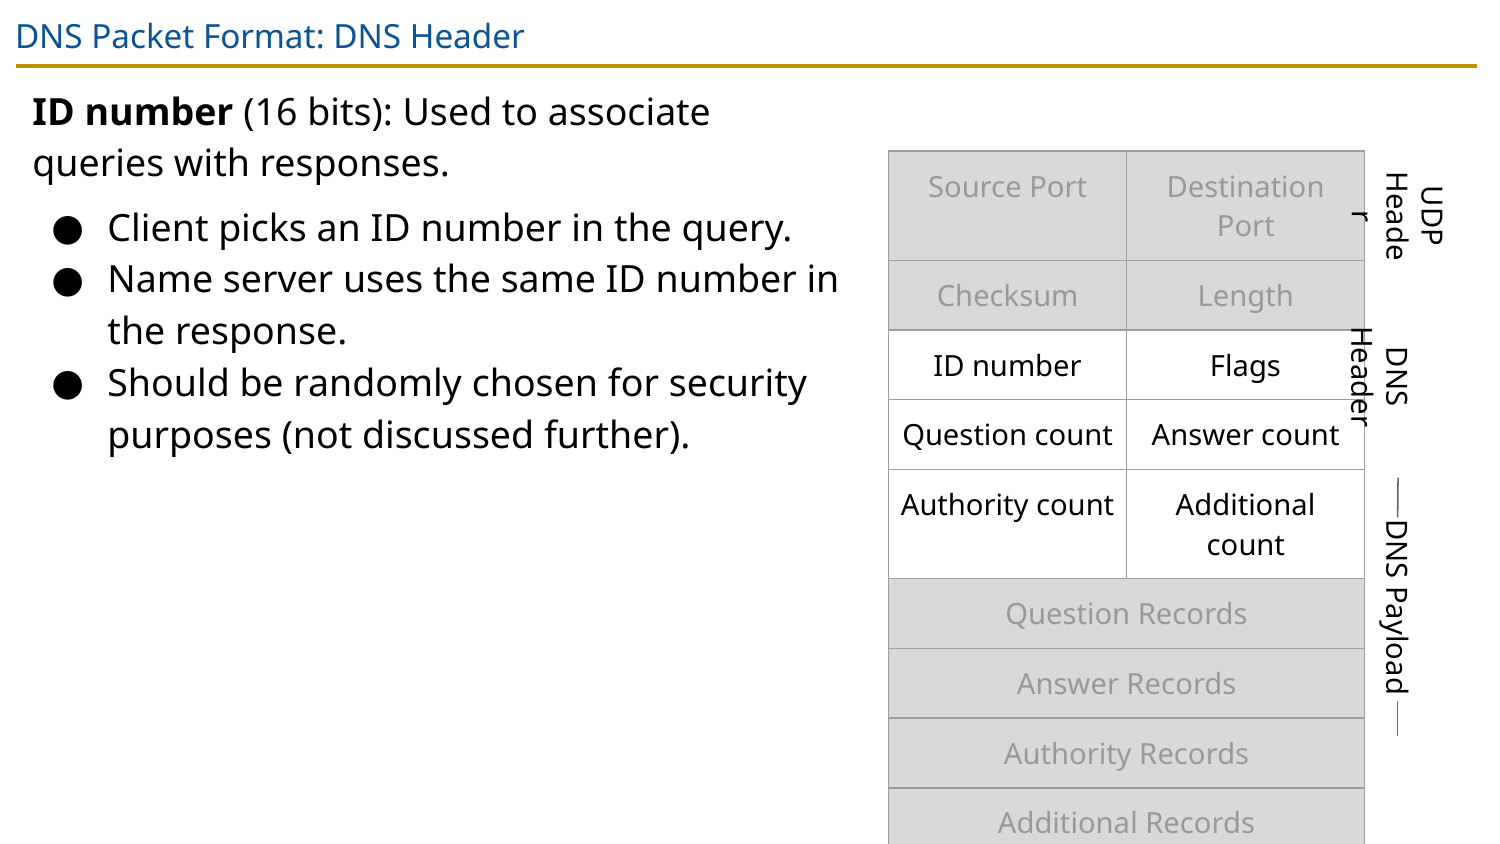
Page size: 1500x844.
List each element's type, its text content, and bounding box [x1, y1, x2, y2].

table_header Destination Port [1127, 152, 1330, 260]
table_cell Checksum [889, 261, 1126, 329]
table_cell Flags [1127, 331, 1330, 399]
title DNS Packet Format: DNS Header [0, 0, 1500, 65]
table_cell Authority count [889, 470, 1126, 578]
table_header Source Port [889, 152, 1126, 260]
table_cell Additional Records [889, 789, 1364, 844]
text_box DNS Header [1330, 278, 1431, 475]
table_cell Authority Records [889, 719, 1364, 787]
table_cell Question Records [889, 579, 1364, 648]
list ID number (16 bits): Used to associate queries with responses. Client picks an ID number in the query. Name server uses the same ID number in the response. Should be randomly chosen for security purposes (not discussed further). [17, 65, 856, 810]
table_cell Answer Records [889, 649, 1364, 717]
table_cell Length [1127, 261, 1330, 329]
table_cell Answer count [1127, 400, 1330, 469]
table_cell Question count [889, 400, 1126, 469]
table_cell Additional count [1127, 470, 1364, 578]
text_box DNS Payload [1365, 477, 1431, 737]
table_cell ID number [889, 331, 1126, 399]
text_box UDP Header [1330, 150, 1466, 282]
